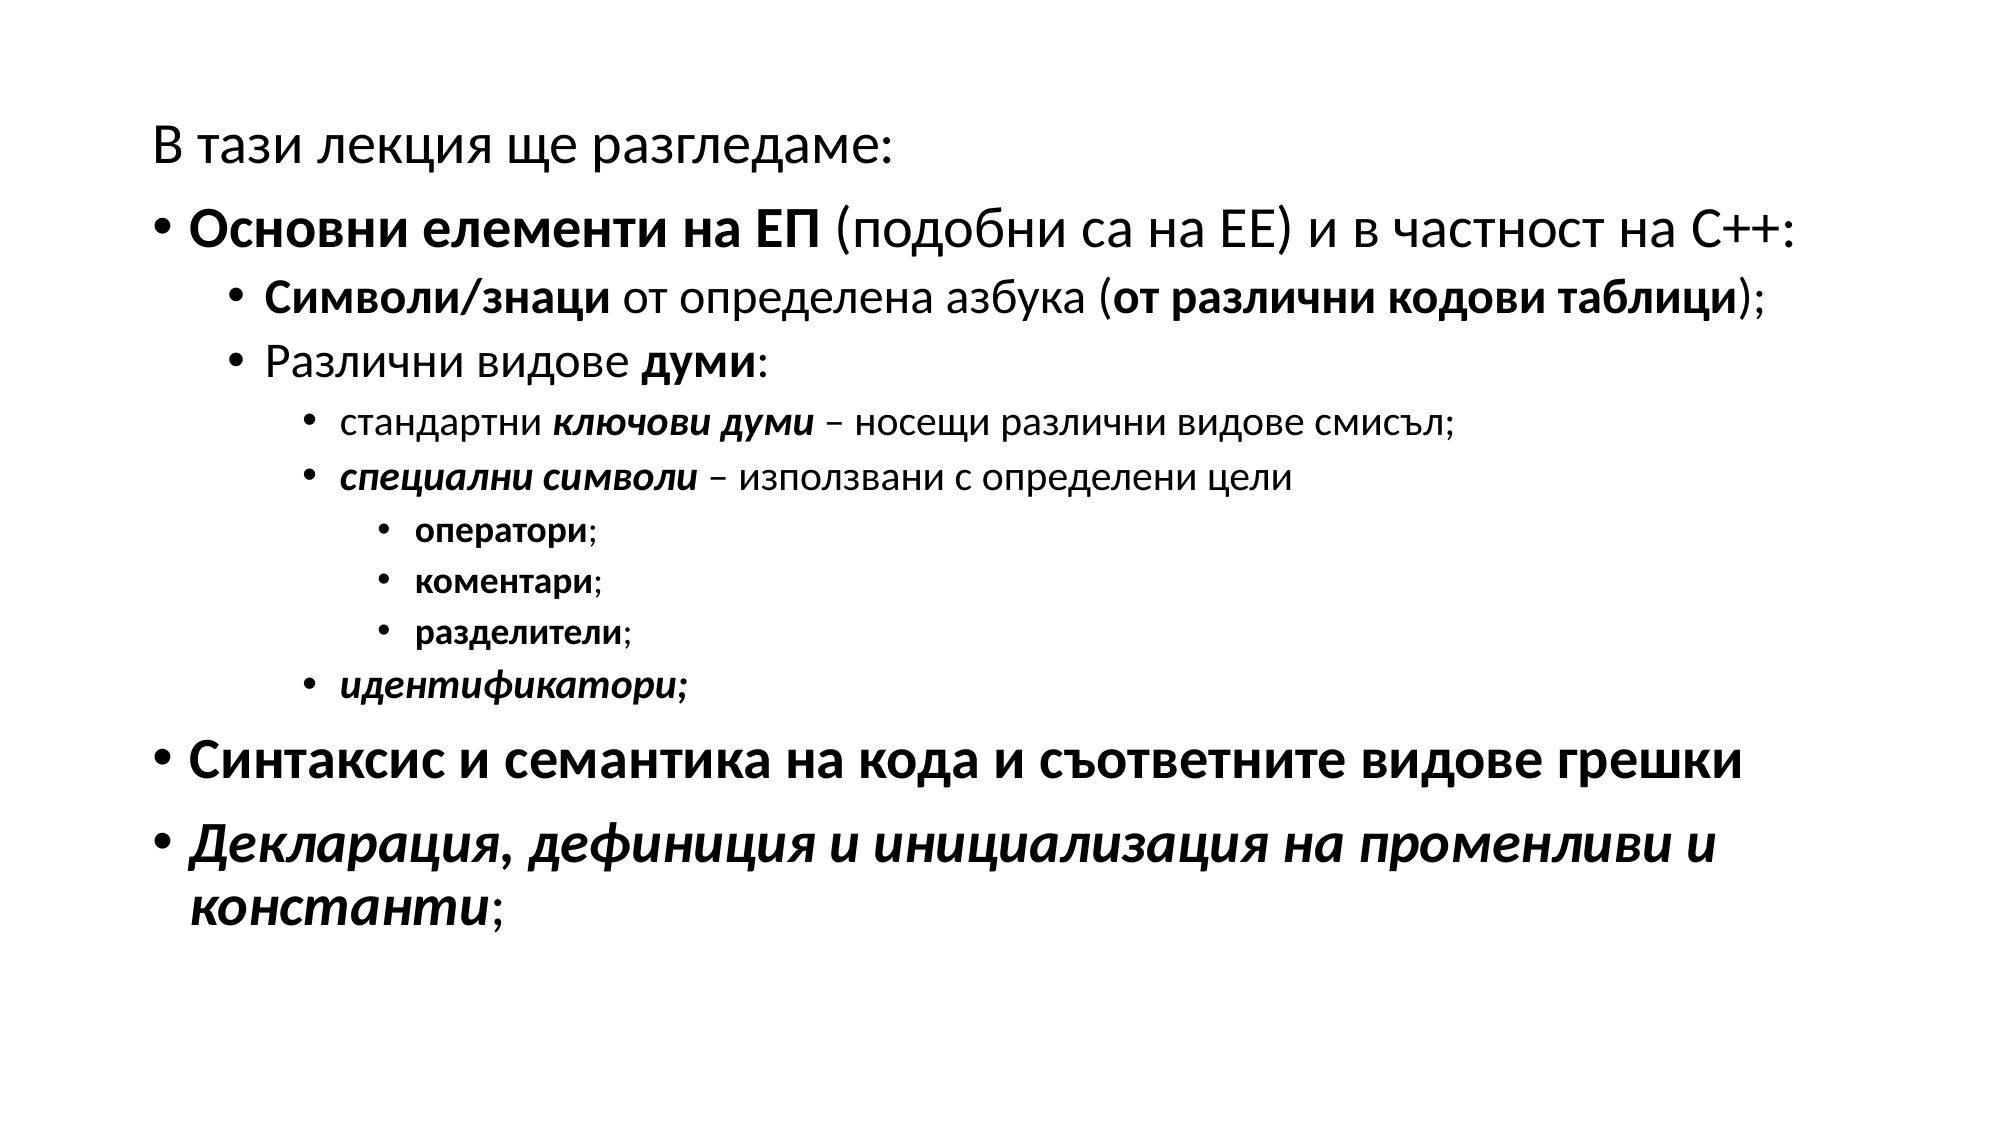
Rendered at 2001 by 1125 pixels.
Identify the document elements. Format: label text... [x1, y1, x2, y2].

list В тази лекция ще разгледаме: Основни елементи на ЕП (подобни са на ЕЕ) и в частност на C++: Символи/знаци от определена азбука (от различни кодови таблици); Различни видове думи: стандартни ключови думи – носещи различни видове смисъл; специални символи – използвани с определени цели оператори; коментари; разделители; идентификатори; Синтаксис и семантика на кода и съответните видове грешки Декларация, дефиниция и инициализация на променливи и константи; [137, 106, 1884, 1049]
